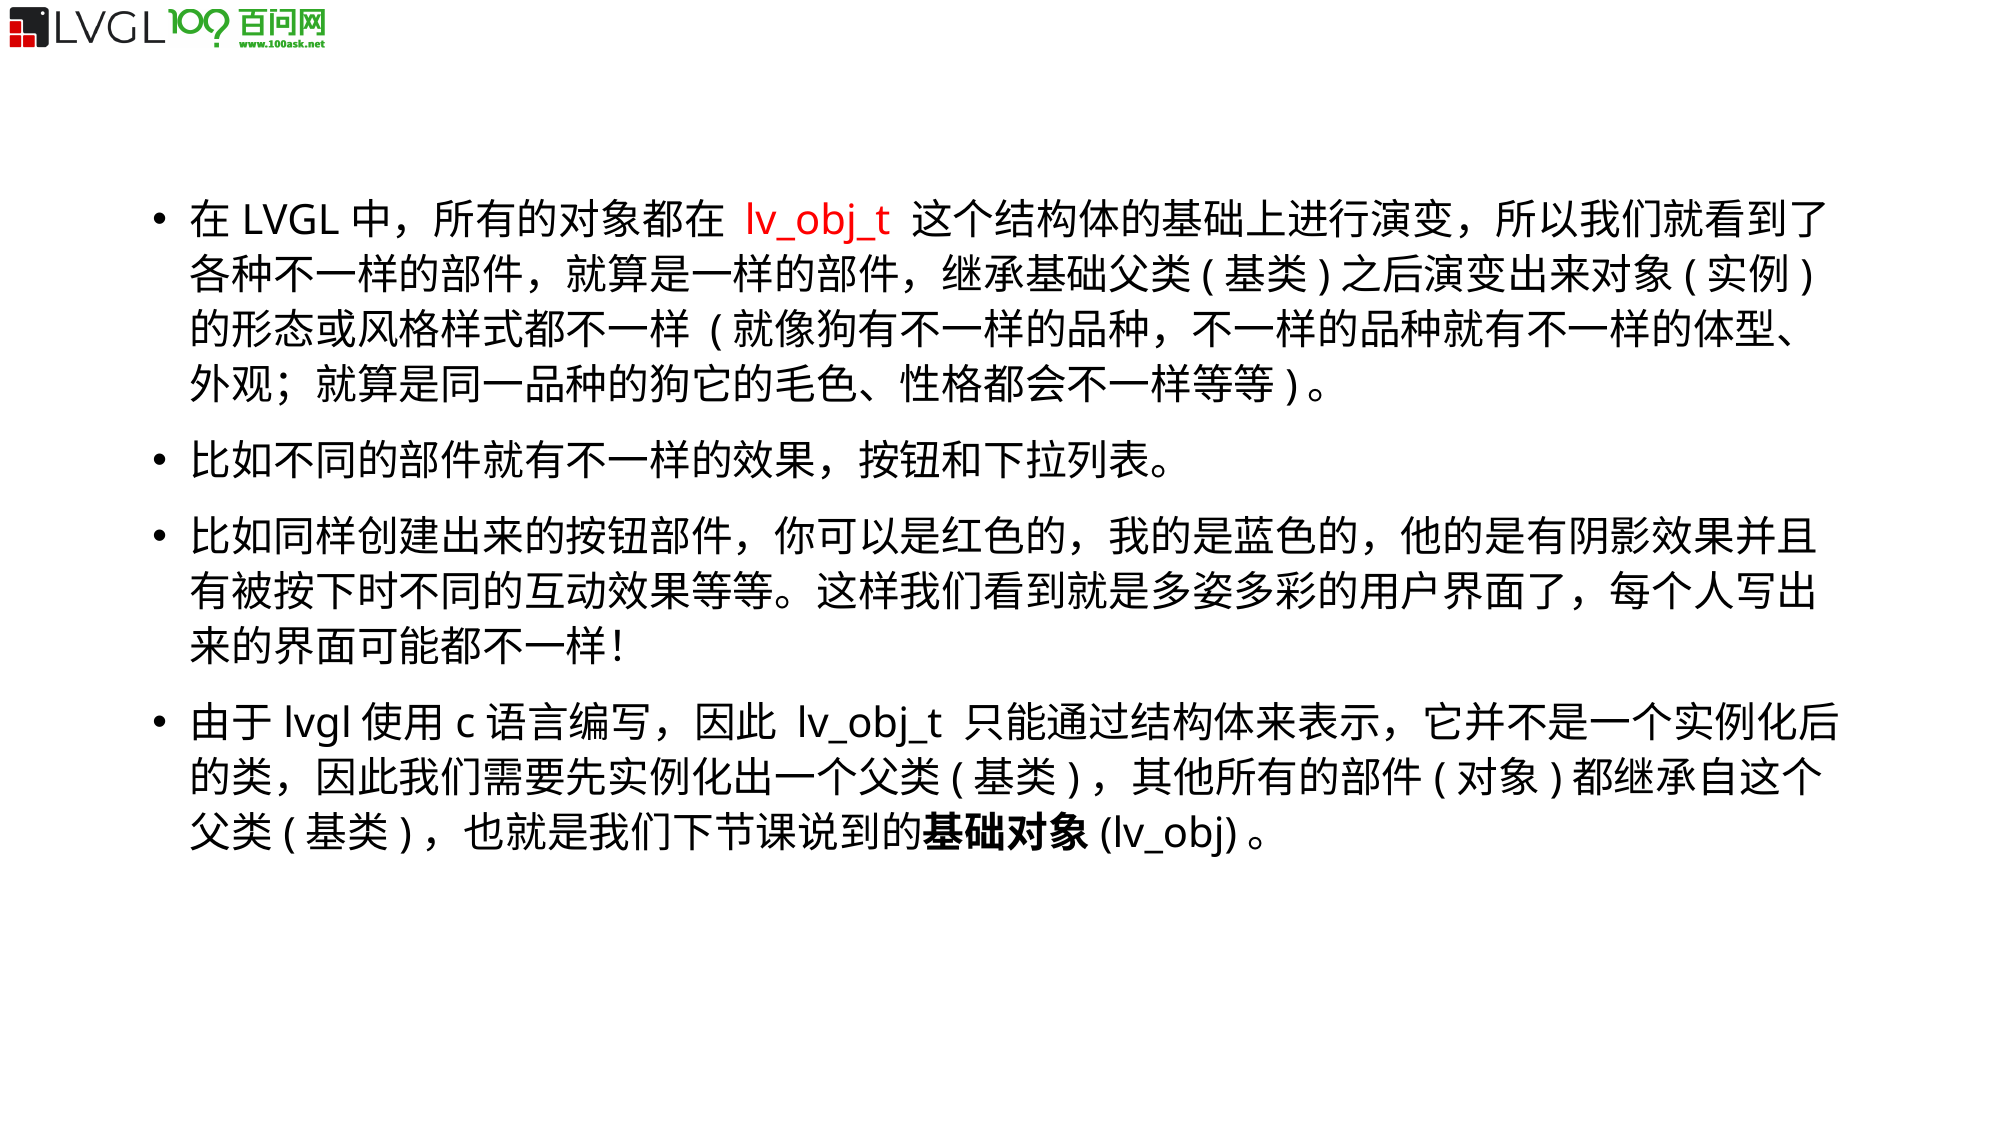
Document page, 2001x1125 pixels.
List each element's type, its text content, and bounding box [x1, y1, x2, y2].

picture [8, 3, 166, 54]
text_box 在LVGL中，所有的对象都在 lv_obj_t 这个结构体的基础上进行演变，所以我们就看到了各种不一样的部件，就算是一样的部件，继承基础父类(基类)之后演变出来对象(实例)的形态或风格样式都不一样 (就像狗有不一样的品种，不一样的品种就有不一样的体型、外观；就算是同一品种的狗它的毛色、性格都会不一样等等)。 比如不同的部件就有不一样的效果，按钮和下拉列表。 比如同样创建出来的按钮部件，你可以是红色的，我的是蓝色的，他的是有阴影效果并且有被按下时不同的互动效果等等。这样我们看到就是多姿多彩的用户界面了，每个人写出来的界面可能都不一样！ 由于lvgl使用c语言编写，因此 lv_obj_t 只能通过结构体来表示，它并不是一个实例化后的类，因此我们需要先实例化出一个父类(基类)，其他所有的部件(对象)都继承自这个父类(基类)，也就是我们下节课说到的基础对象(lv_obj)。 [137, 180, 1863, 925]
picture [168, 9, 325, 48]
